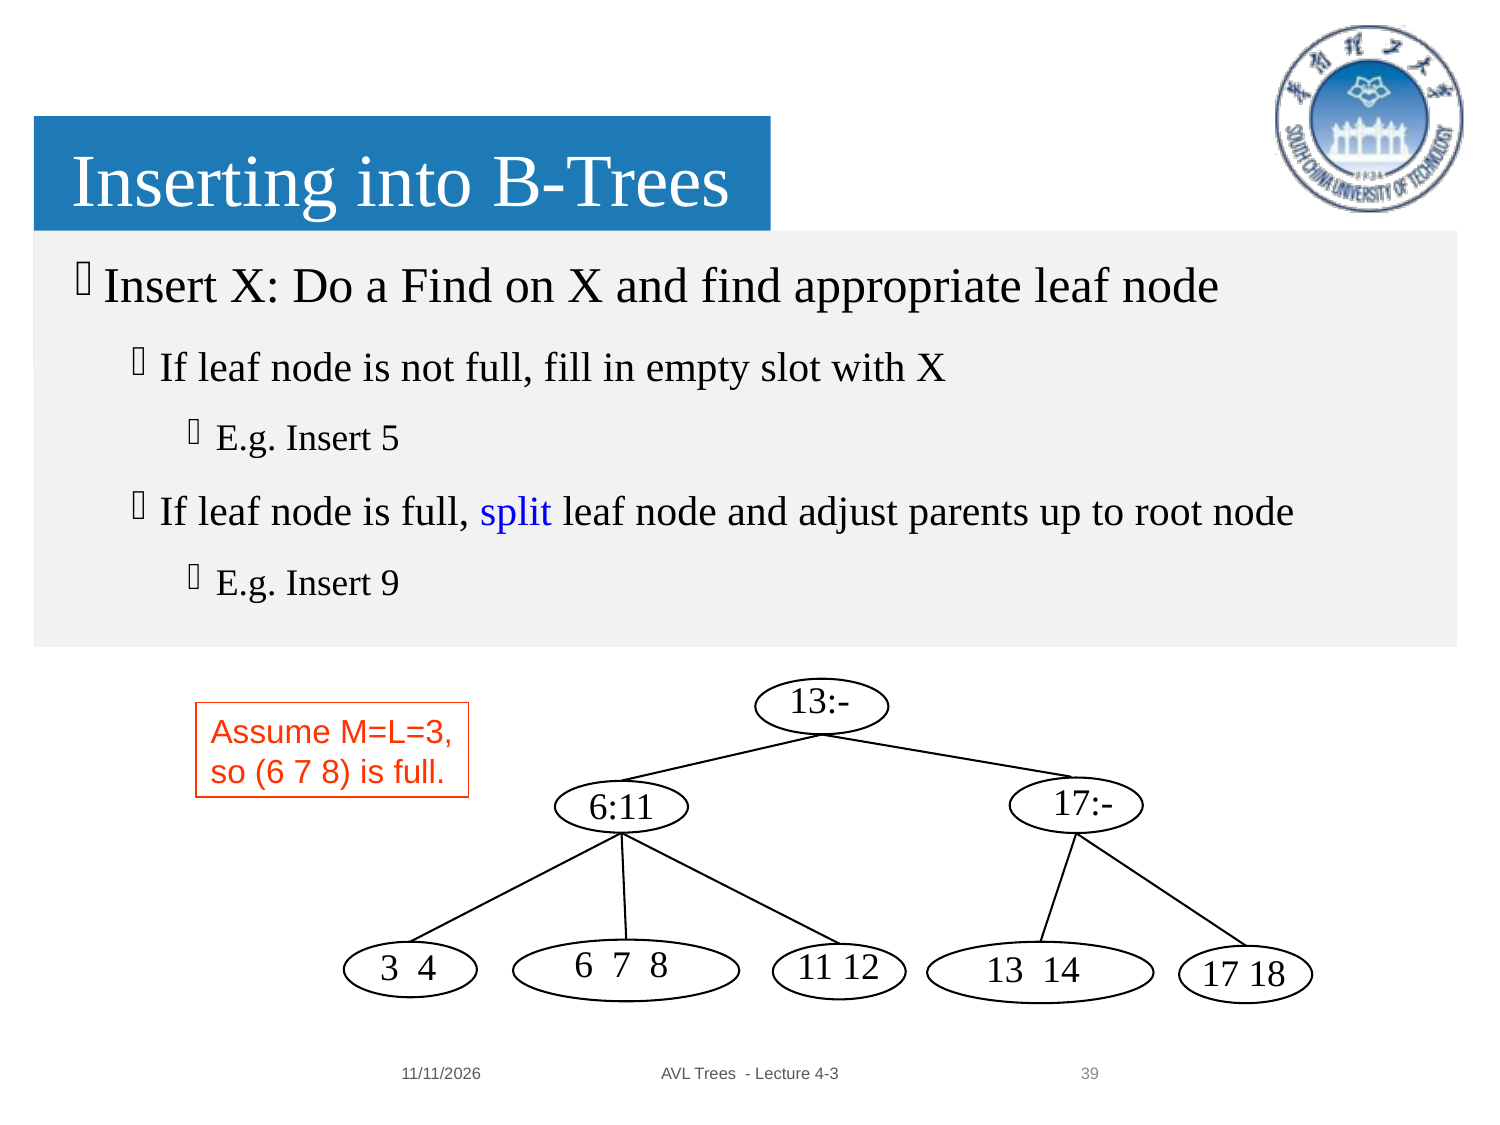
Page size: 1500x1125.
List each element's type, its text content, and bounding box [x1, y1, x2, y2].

list Insert X: Do a Find on X and find appropriate leaf node If leaf node is not full, fill in empty slot with X E.g. Insert 5 If leaf node is full, split leaf node and adjust parents up to root node E.g. Insert 9 [60, 252, 1422, 962]
text_box [33, 230, 1458, 648]
text_box Inserting into B-Trees [60, 123, 833, 242]
text_box Assume M=L=3, so (6 7 8) is full. [195, 702, 343, 798]
picture [1269, 18, 1472, 221]
footer AVL Trees - Lecture 4-3 [607, 1042, 893, 1103]
text_box [33, 115, 772, 230]
slide_number 39 [924, 1042, 1115, 1103]
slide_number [386, 1042, 576, 1103]
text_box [343, 678, 1313, 1004]
